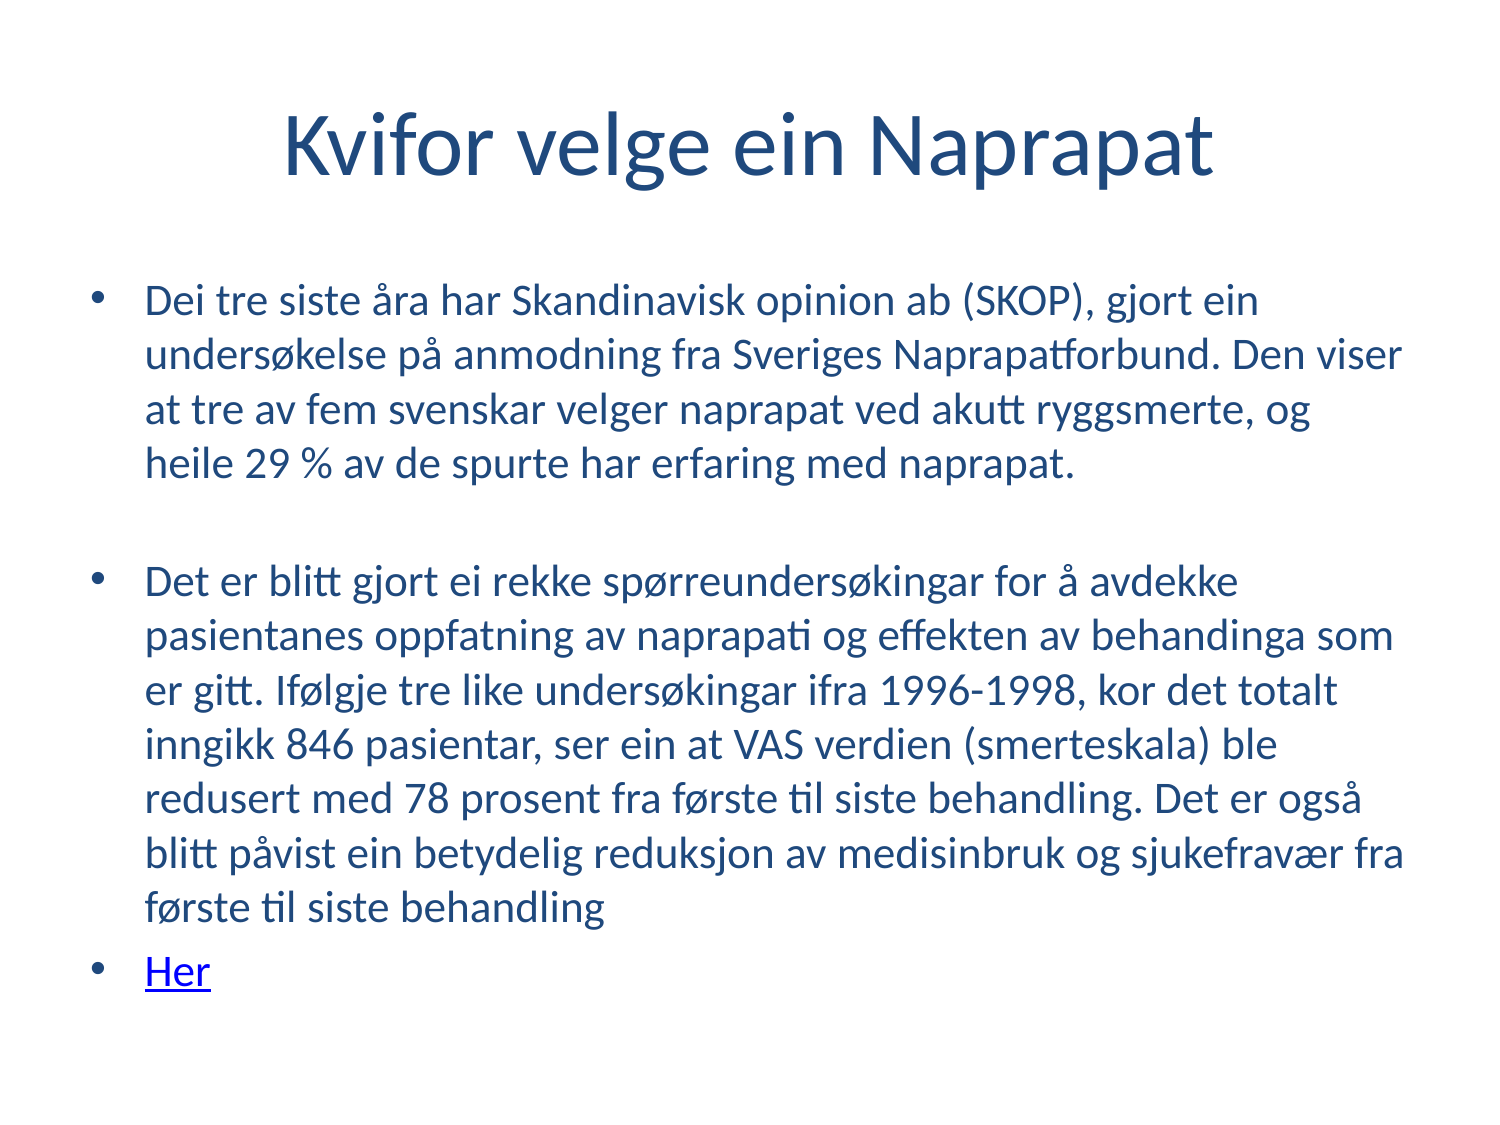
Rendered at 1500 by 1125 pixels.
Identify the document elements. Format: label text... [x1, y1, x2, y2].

list Dei tre siste åra har Skandinavisk opinion ab (SKOP), gjort ein undersøkelse på anmodning fra Sveriges Naprapatforbund. Den viser at tre av fem svenskar velger naprapat ved akutt ryggsmerte, og heile 29 % av de spurte har erfaring med naprapat. Det er blitt gjort ei rekke spørreundersøkingar for å avdekke pasientanes oppfatning av naprapati og effekten av behandinga som er gitt. Ifølgje tre like undersøkingar ifra 1996-1998, kor det totalt inngikk 846 pasientar, ser ein at VAS verdien (smerteskala) ble redusert med 78 prosent fra første til siste behandling. Det er også blitt påvist ein betydelig reduksjon av medisinbruk og sjukefravær fra første til siste behandling Her [75, 262, 1425, 1005]
title Kvifor velge ein Naprapat [75, 45, 1425, 233]
